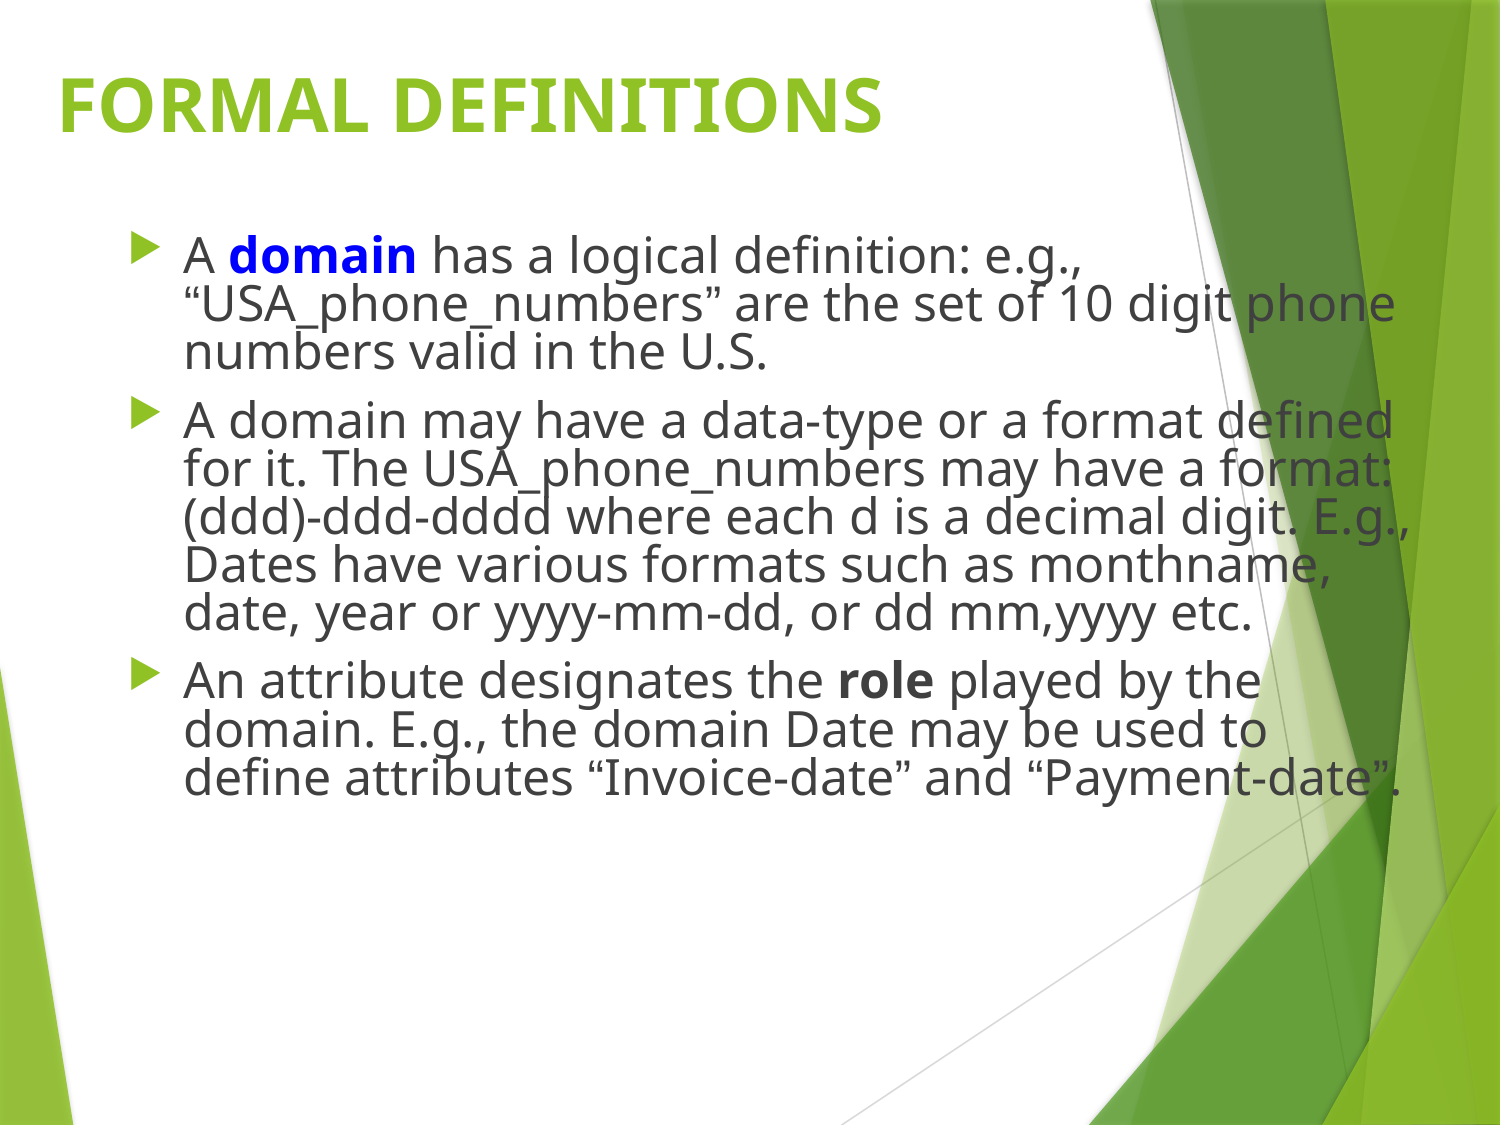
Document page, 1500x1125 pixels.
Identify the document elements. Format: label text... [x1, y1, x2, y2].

list A domain has a logical definition: e.g., “USA_phone_numbers” are the set of 10 digit phone numbers valid in the U.S. A domain may have a data-type or a format defined for it. The USA_phone_numbers may have a format: (ddd)-ddd-dddd where each d is a decimal digit. E.g., Dates have various formats such as monthname, date, year or yyyy-mm-dd, or dd mm,yyyy etc. An attribute designates the role played by the domain. E.g., the domain Date may be used to define attributes “Invoice-date” and “Payment-date”. [112, 227, 1442, 1043]
title FORMAL DEFINITIONS [41, 49, 1442, 188]
